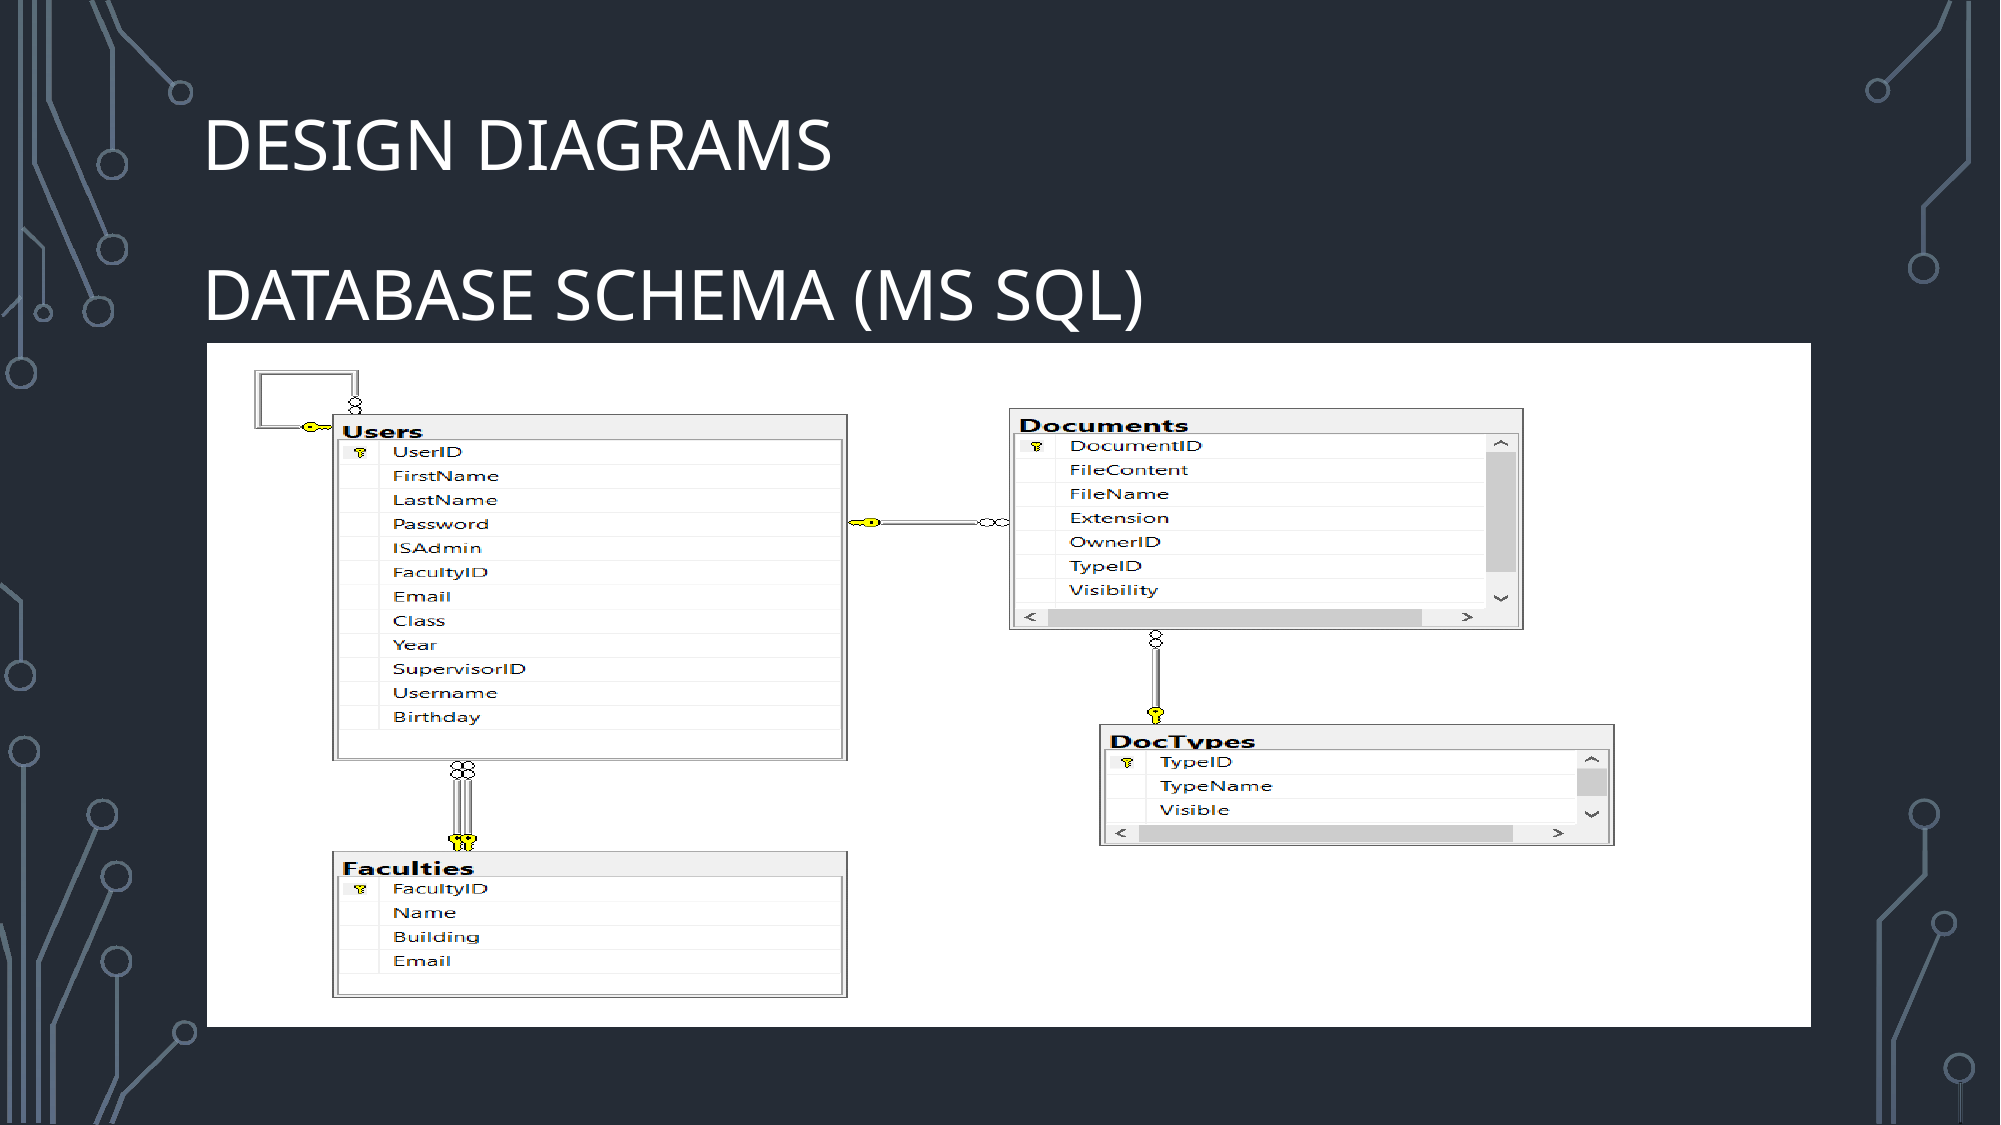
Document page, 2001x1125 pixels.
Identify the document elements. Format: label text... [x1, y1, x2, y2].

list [207, 343, 1811, 1027]
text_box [0, 0, 199, 1125]
text_box [199, 0, 2000, 1125]
title Design Diagrams Database Schema (MS SQL) [199, 101, 1813, 344]
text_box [1863, 0, 1976, 1124]
